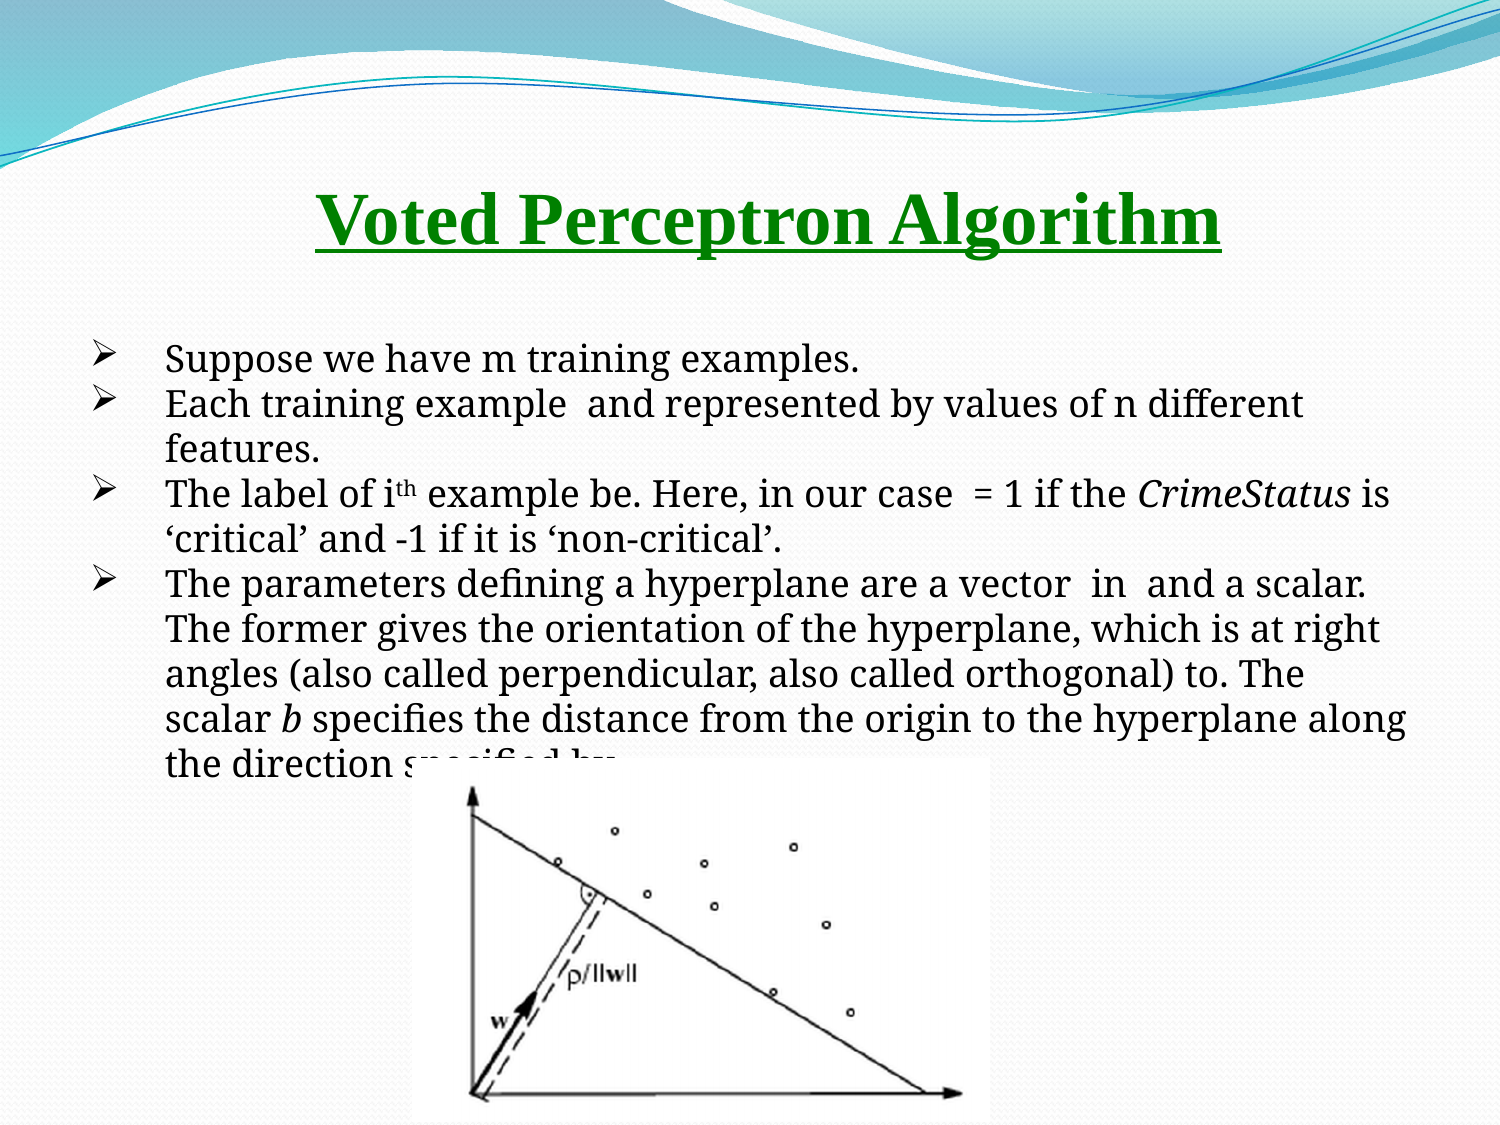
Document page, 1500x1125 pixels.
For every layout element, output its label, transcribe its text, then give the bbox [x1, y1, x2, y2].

picture [412, 758, 990, 1122]
text_box Voted Perceptron Algorithm [75, 162, 1463, 268]
